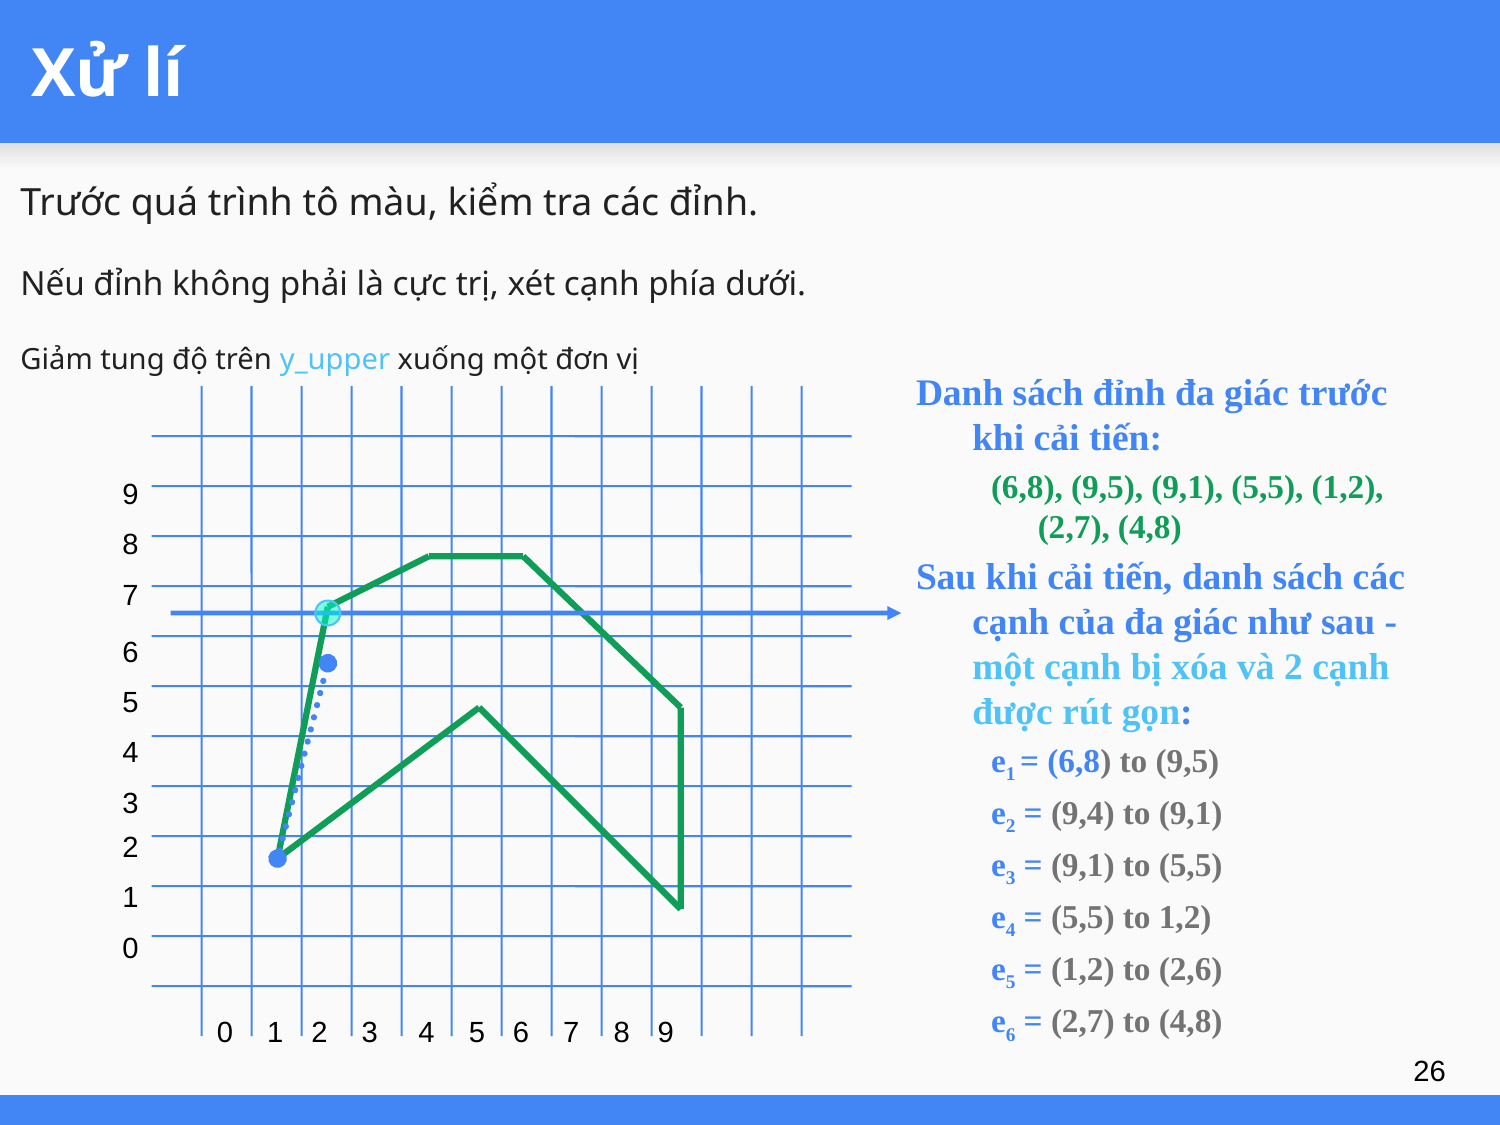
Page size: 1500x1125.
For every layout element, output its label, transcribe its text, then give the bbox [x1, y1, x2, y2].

list Trước quá trình tô màu, kiểm tra các đỉnh. Nếu đỉnh không phải là cực trị, xét cạnh phía dưới. Giảm tung độ trên y_upper xuống một đơn vị [5, 156, 1281, 444]
slide_number 26 [1398, 1027, 1489, 1114]
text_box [107, 385, 902, 1082]
title Xử lí [16, 3, 1464, 136]
text_box Danh sách đỉnh đa giác trước khi cải tiến: (6,8), (9,5), (9,1), (5,5), (1,2), (2,7), (4,8) Sau khi cải tiến, danh sách các cạnh của đa giác như sau - một cạnh bị xóa và 2 cạnh được rút gọn: e1 = (6,8) to (9,5) e2 = (9,4) to (9,1) e3 = (9,1) to (5,5) e4 = (5,5) to 1,2) e5 = (1,2) to (2,6) e6 = (2,7) to (4,8) [901, 360, 1450, 1023]
